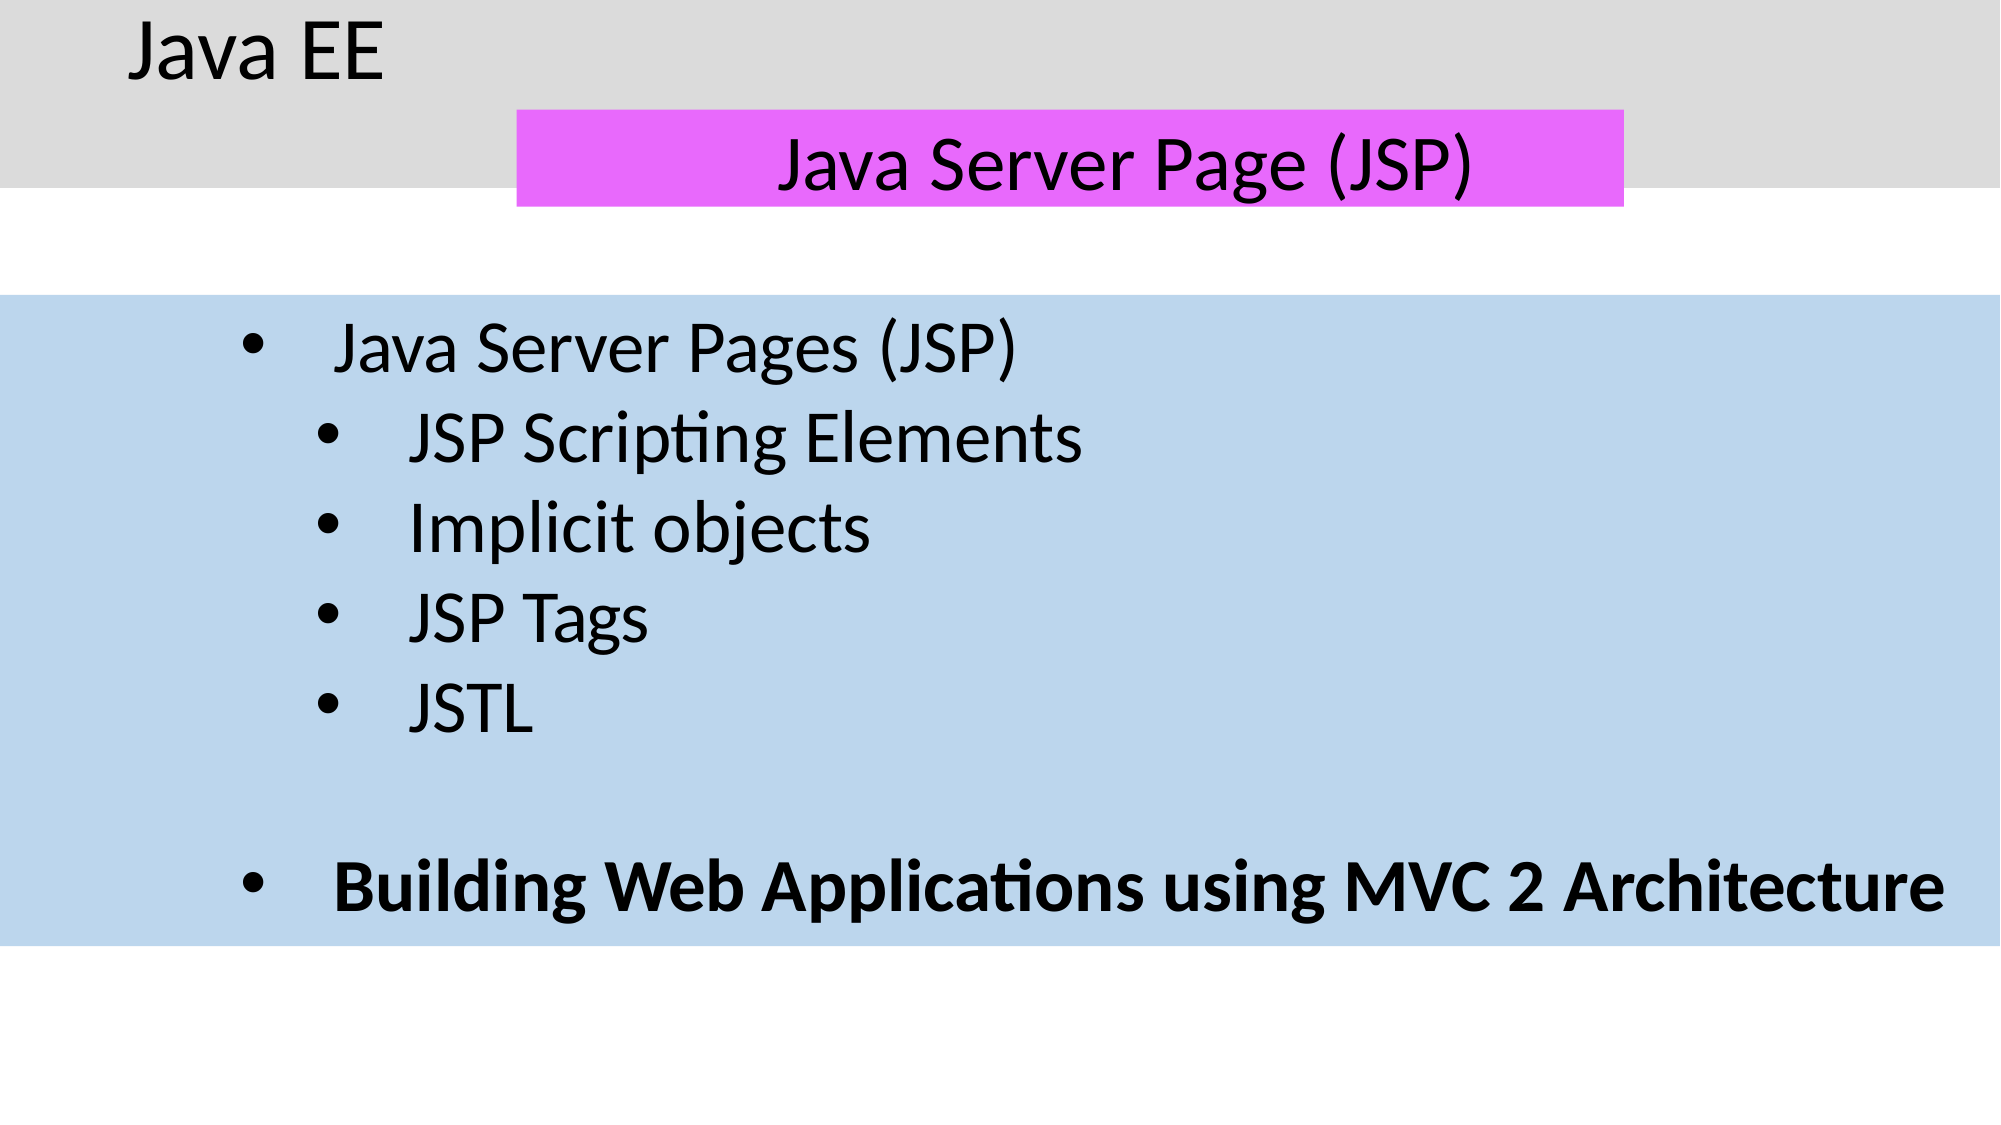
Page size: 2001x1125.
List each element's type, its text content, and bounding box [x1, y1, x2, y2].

title Java EE [0, 0, 2000, 188]
text_box Java Server Page (JSP) [516, 109, 1624, 207]
text_box Java Server Pages (JSP) JSP Scripting Elements Implicit objects JSP Tags JSTL Building Web Applications using MVC 2 Architecture [237, 295, 1958, 927]
text_box [0, 294, 2000, 947]
